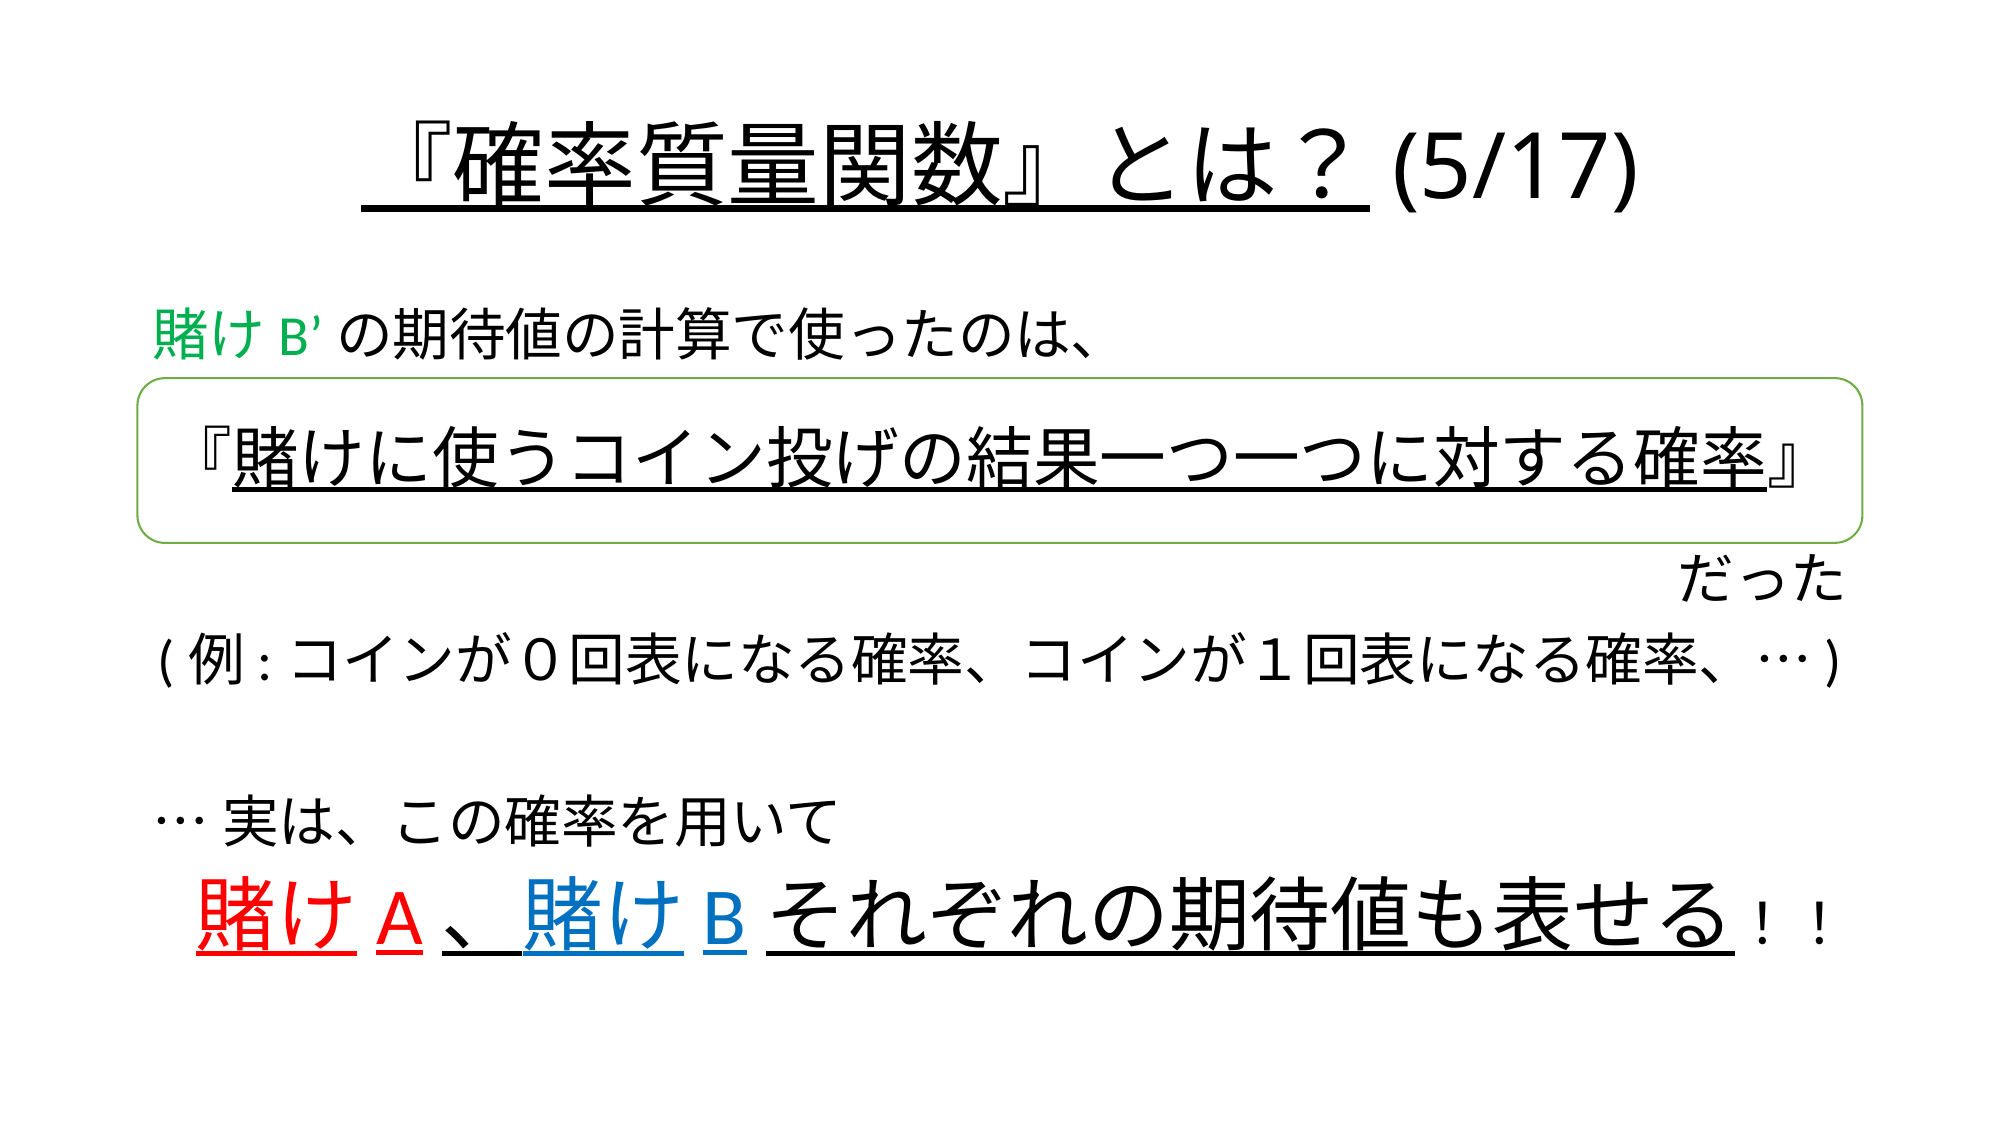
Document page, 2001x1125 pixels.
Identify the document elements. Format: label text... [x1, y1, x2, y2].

title 『確率質量関数』とは？(5/17) [137, 59, 1863, 278]
text_box 『賭けに使うコイン投げの結果一つ一つに対する確率』 [136, 377, 1864, 544]
list 賭けB’の期待値の計算で使ったのは、 だった (例:コインが０回表になる確率、コインが１回表になる確率、…) …実は、この確率を用いて 賭けA、賭けBそれぞれの期待値も表せる！！ [137, 299, 1863, 396]
list 賭けB’の期待値の計算で使ったのは、 だった (例:コインが０回表になる確率、コインが１回表になる確率、…) …実は、この確率を用いて 賭けA、賭けBそれぞれの期待値も表せる！！ [137, 525, 1863, 1014]
